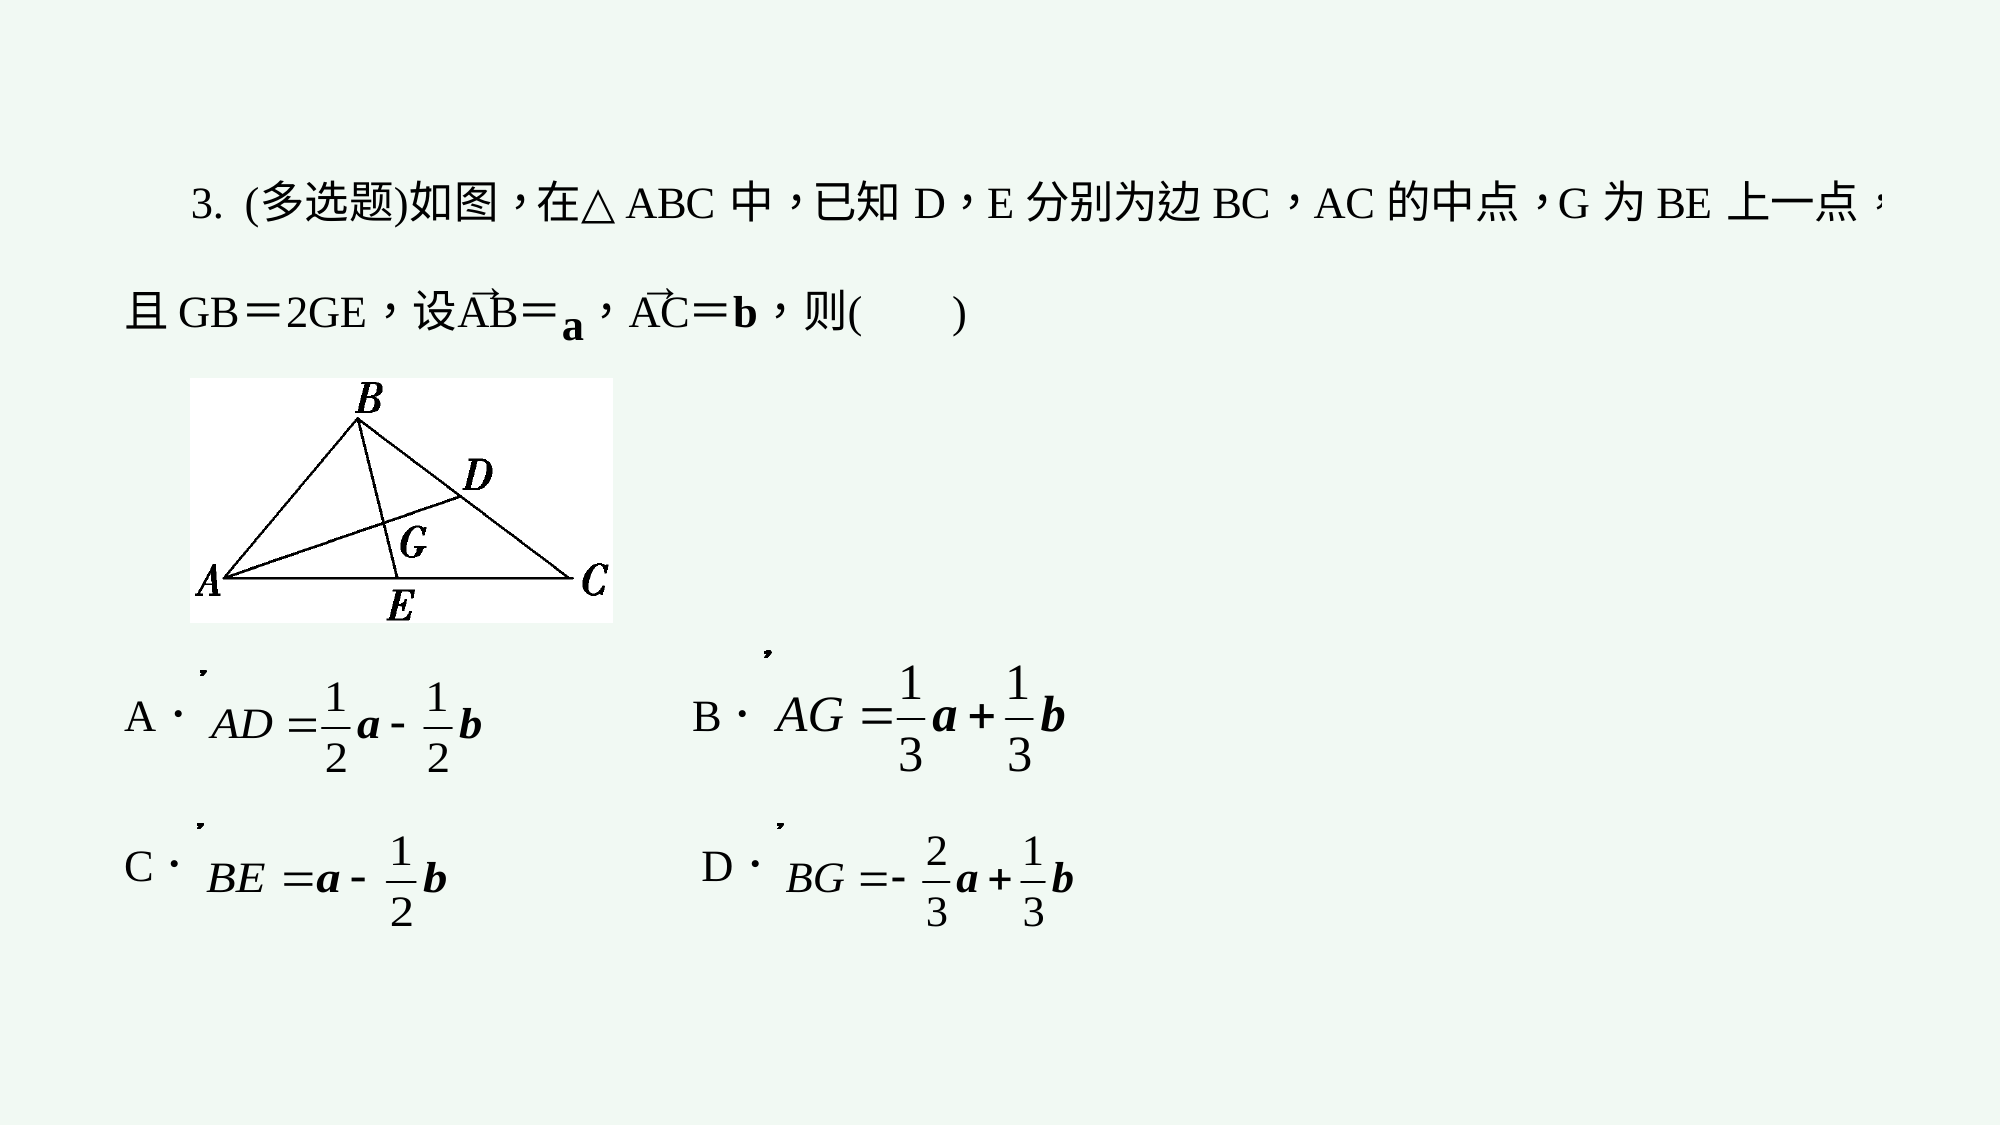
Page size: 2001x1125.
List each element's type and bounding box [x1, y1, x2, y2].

text_box [124, 173, 1882, 945]
